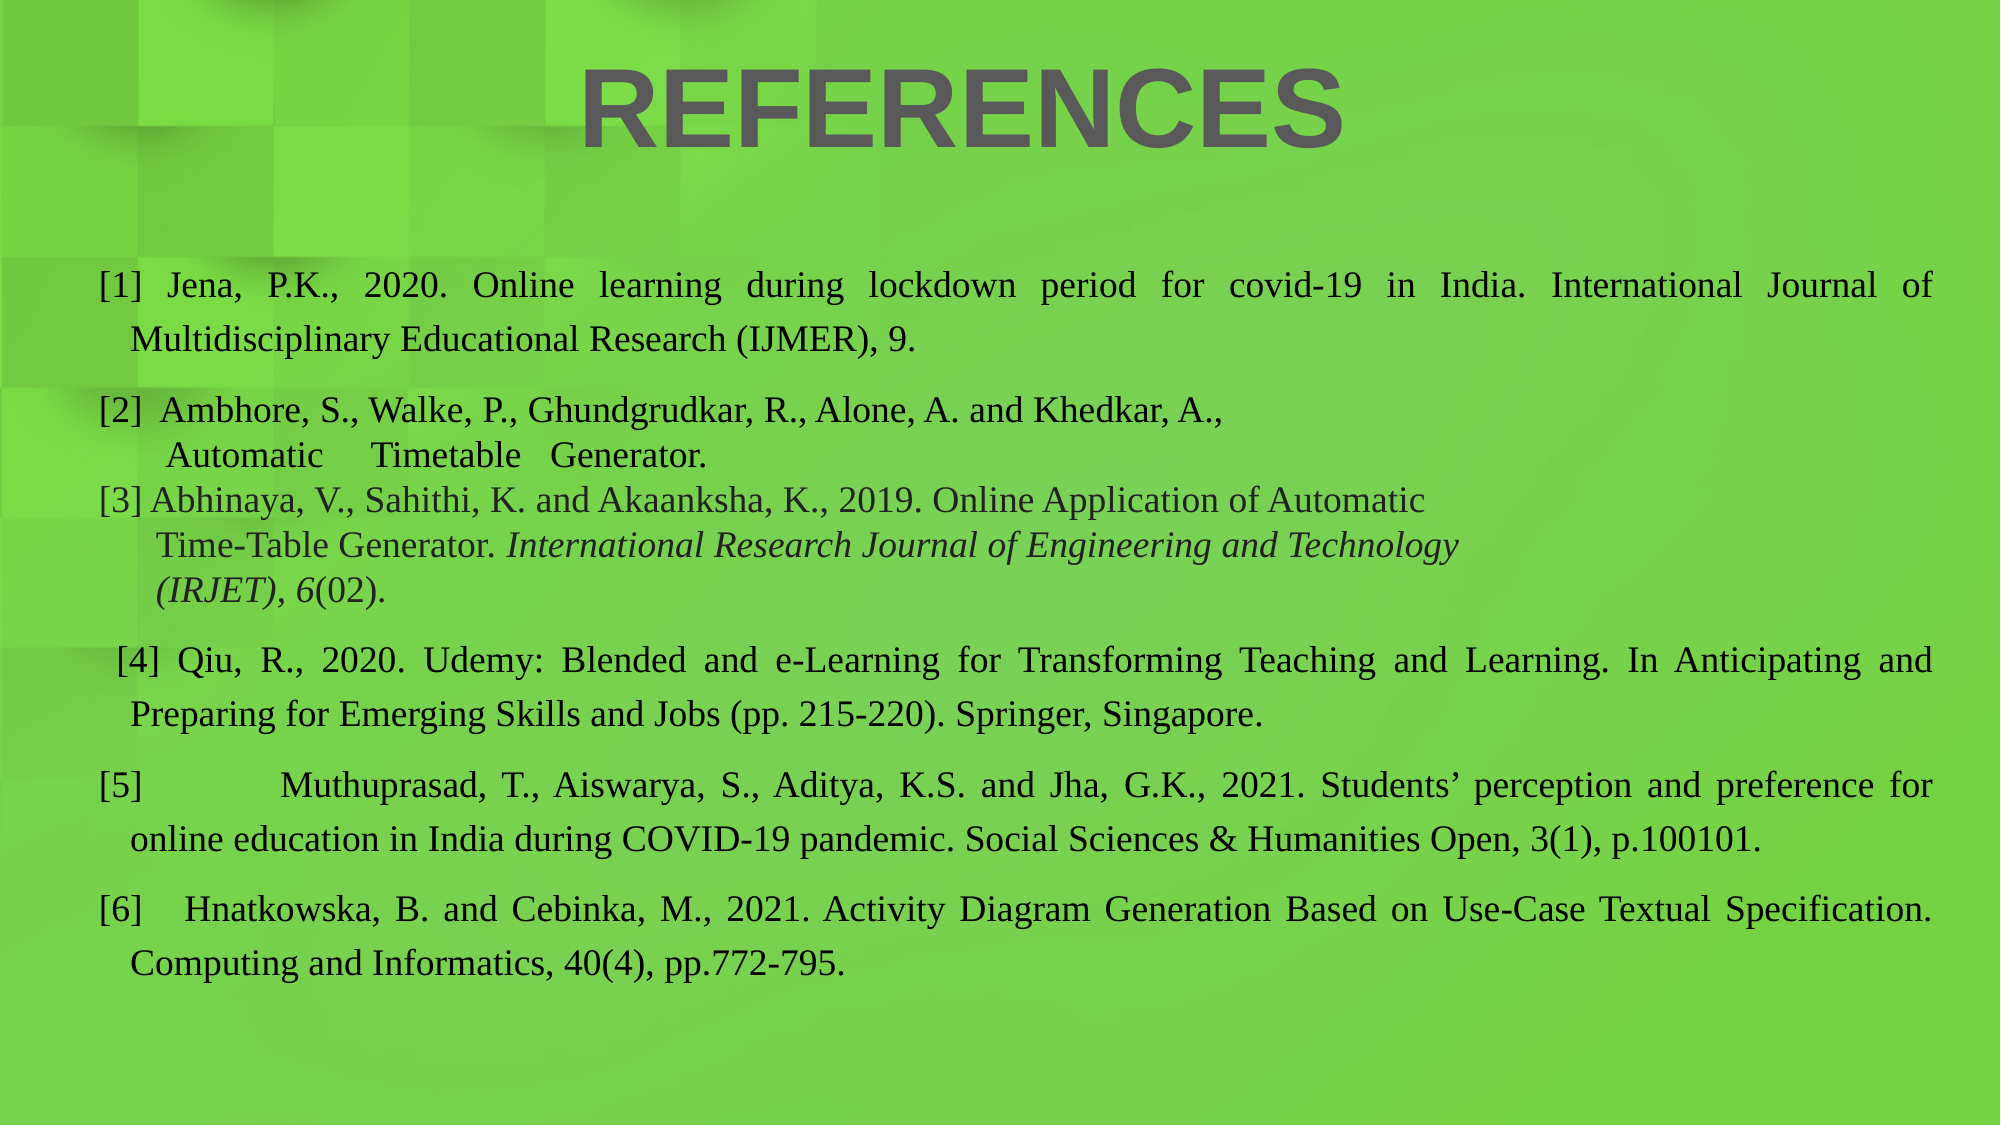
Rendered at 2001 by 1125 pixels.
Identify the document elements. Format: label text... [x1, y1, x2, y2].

text_box [1] Jena, P.K., 2020. Online learning during lockdown period for covid-19 in India. International Journal of Multidisciplinary Educational Research (IJMER), 9. [2] Ambhore, S., Walke, P., Ghundgrudkar, R., Alone, A. and Khedkar, A., Automatic Timetable Generator. [3] Abhinaya, V., Sahithi, K. and Akaanksha, K., 2019. Online Application of Automatic Time-Table Generator. International Research Journal of Engineering and Technology (IRJET), 6(02). [4] Qiu, R., 2020. Udemy: Blended and e-Learning for Transforming Teaching and Learning. In Anticipating and Preparing for Emerging Skills and Jobs (pp. 215-220). Springer, Singapore. [5] Muthuprasad, T., Aiswarya, S., Aditya, K.S. and Jha, G.K., 2021. Students’ perception and preference for online education in India during COVID-19 pandemic. Social Sciences & Humanities Open, 3(1), p.100101. [6] Hnatkowska, B. and Cebinka, M., 2021. Activity Diagram Generation Based on Use-Case Textual Specification. Computing and Informatics, 40(4), pp.772-795. [84, 243, 1950, 1072]
picture [0, 0, 2001, 1125]
text_box REFERENCES [563, 27, 1363, 178]
